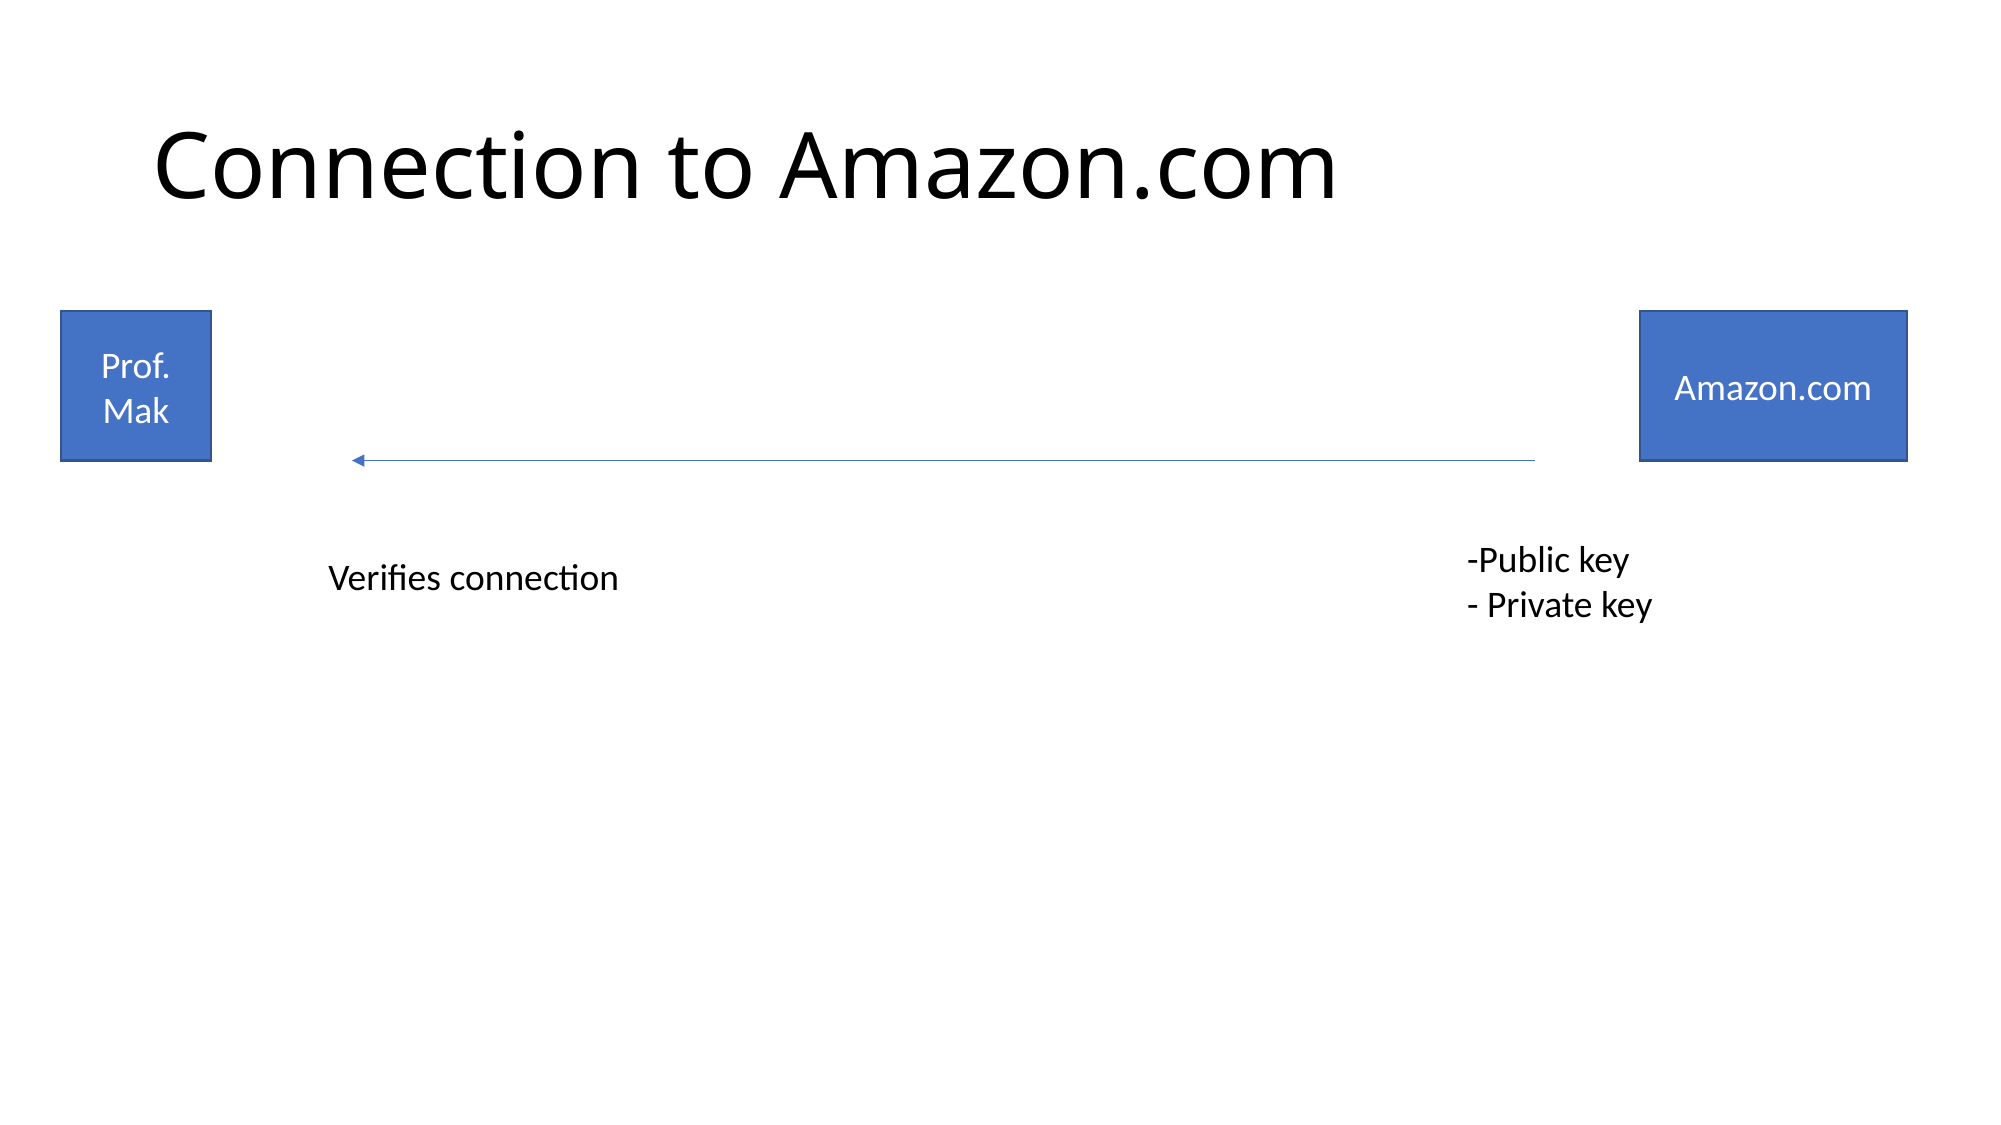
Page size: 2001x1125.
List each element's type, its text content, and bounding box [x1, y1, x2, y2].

title Connection to Amazon.com [137, 59, 1863, 278]
text_box Verifies connection [313, 545, 635, 605]
text_box Prof. Mak [60, 310, 212, 462]
text_box Amazon.com [1639, 310, 1908, 462]
text_box -Public key - Private key [1452, 527, 1668, 633]
